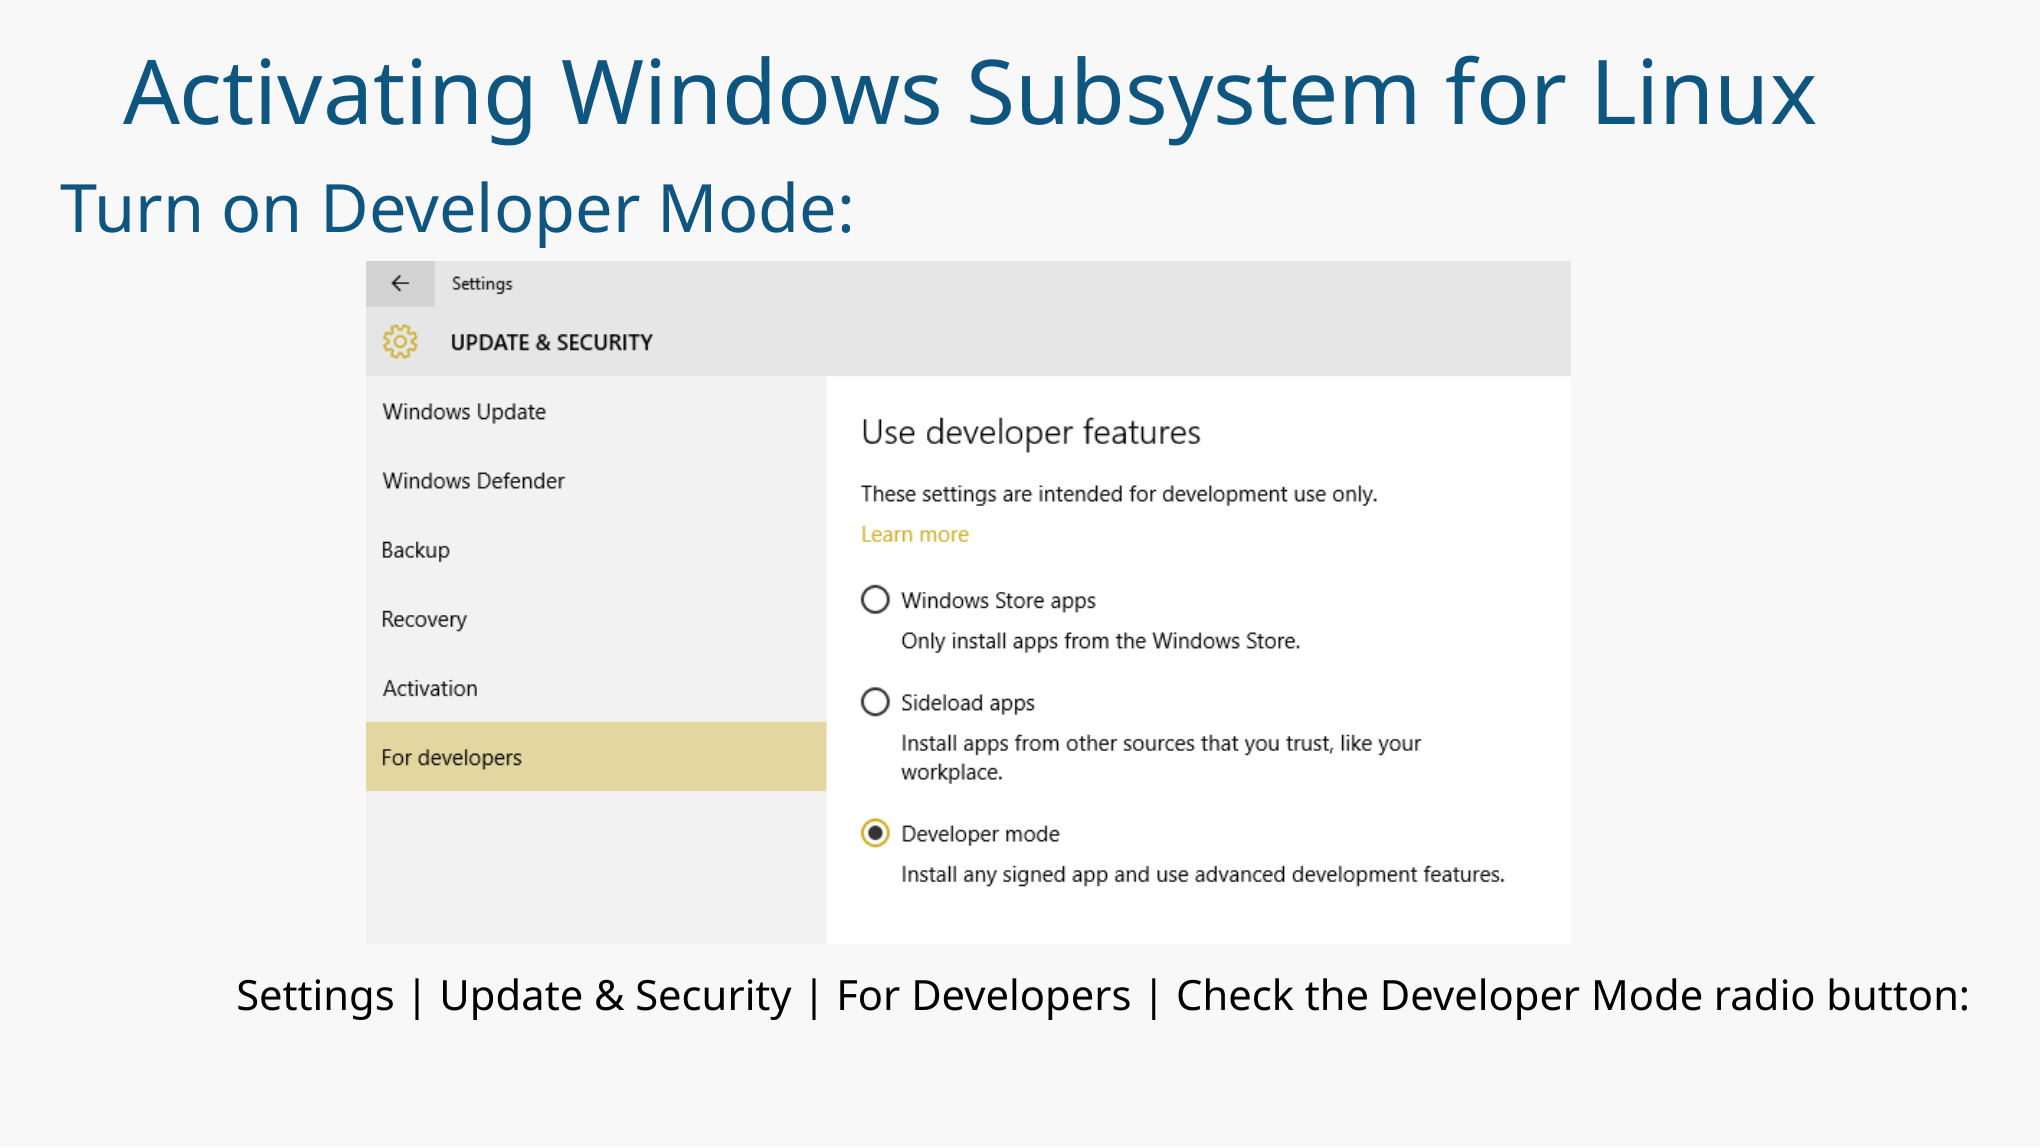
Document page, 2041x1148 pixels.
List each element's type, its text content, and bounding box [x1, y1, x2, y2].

text_box Settings | Update & Security | For Developers | Check the Developer Mode radio button: [144, 961, 2020, 1026]
title Activating Windows Subsystem for Linux [108, 27, 1996, 158]
list Turn on Developer Mode: [45, 158, 1996, 262]
picture [365, 261, 1572, 945]
